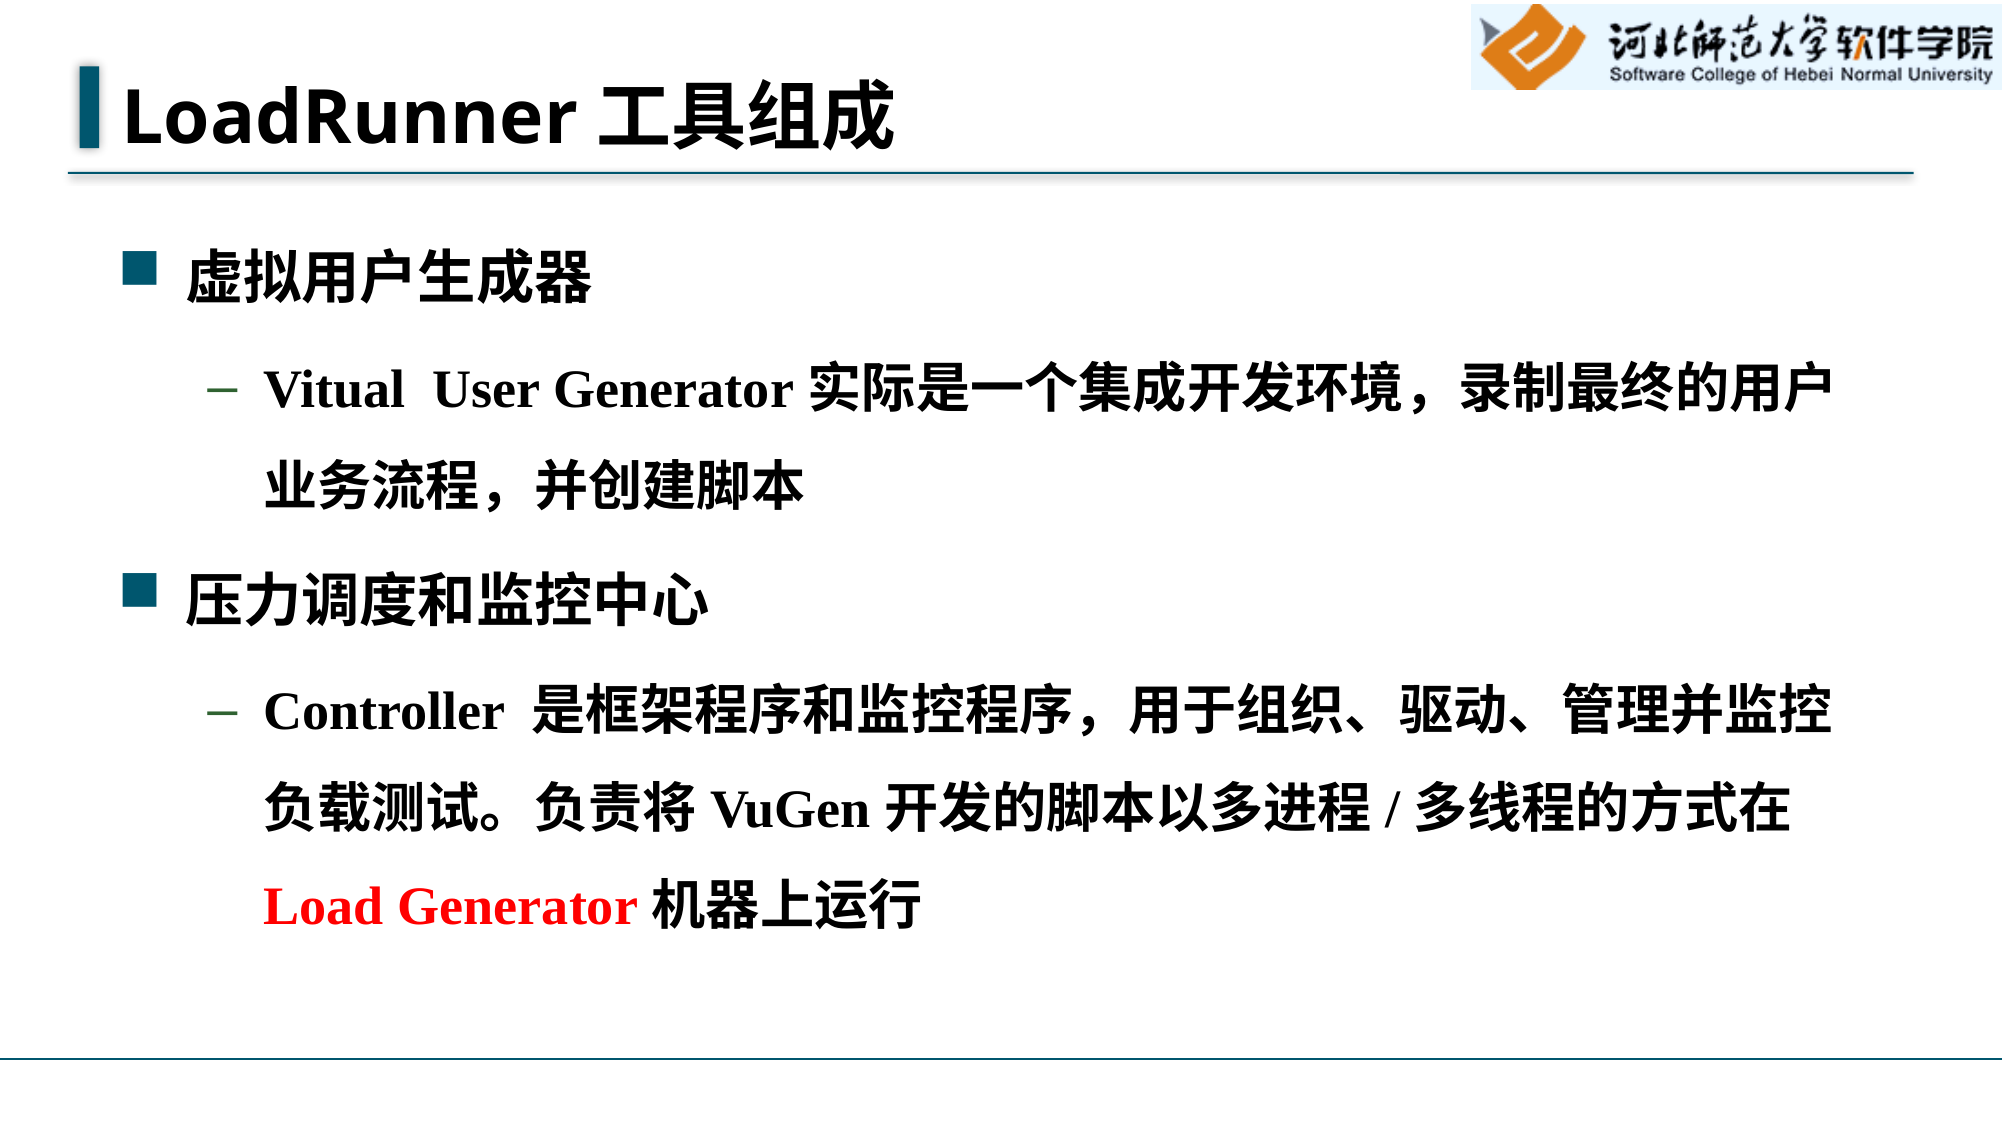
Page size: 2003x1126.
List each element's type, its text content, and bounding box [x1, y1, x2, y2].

title LoadRunner工具组成 [103, 66, 1462, 162]
list 虚拟用户生成器 Vitual User Generator实际是一个集成开发环境，录制最终的用户业务流程，并创建脚本 压力调度和监控中心 Controller 是框架程序和监控程序，用于组织、驱动、管理并监控负载测试。负责将VuGen开发的脚本以多进程/多线程的方式在Load Generator机器上运行 [99, 196, 1903, 1024]
picture [1471, 4, 2002, 90]
